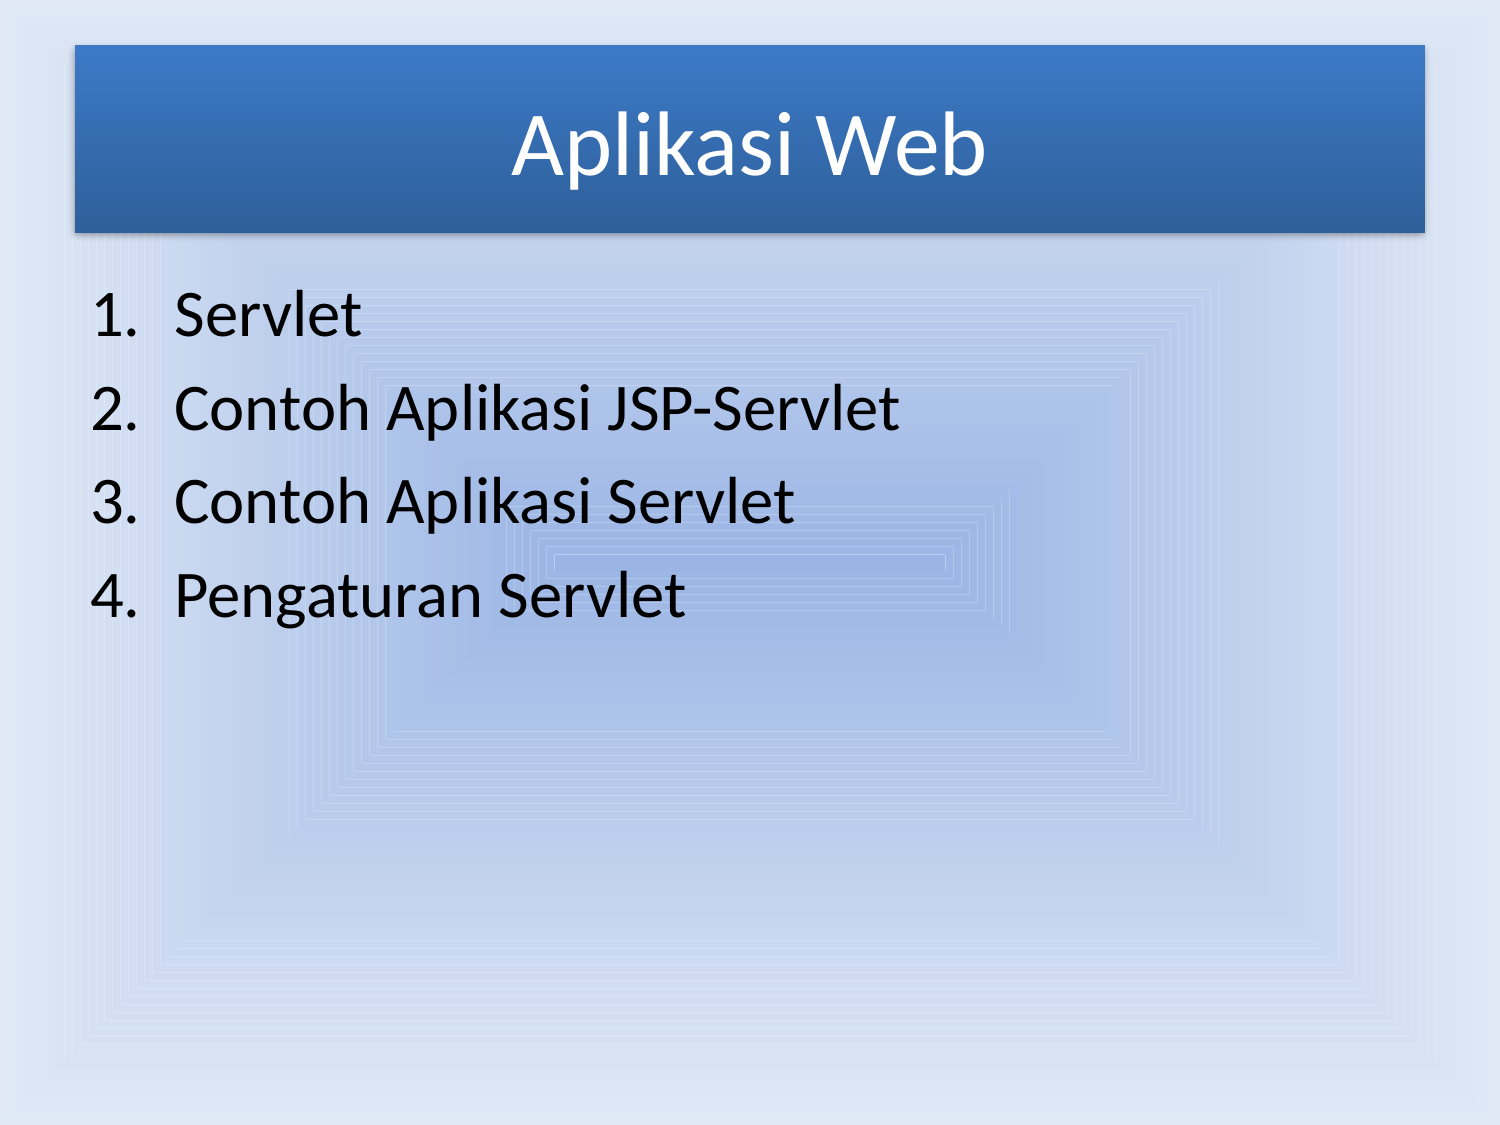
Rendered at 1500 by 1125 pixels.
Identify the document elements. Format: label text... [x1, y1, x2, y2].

title Aplikasi Web [75, 45, 1425, 233]
list Servlet Contoh Aplikasi JSP-Servlet Contoh Aplikasi Servlet Pengaturan Servlet [75, 262, 1425, 1005]
